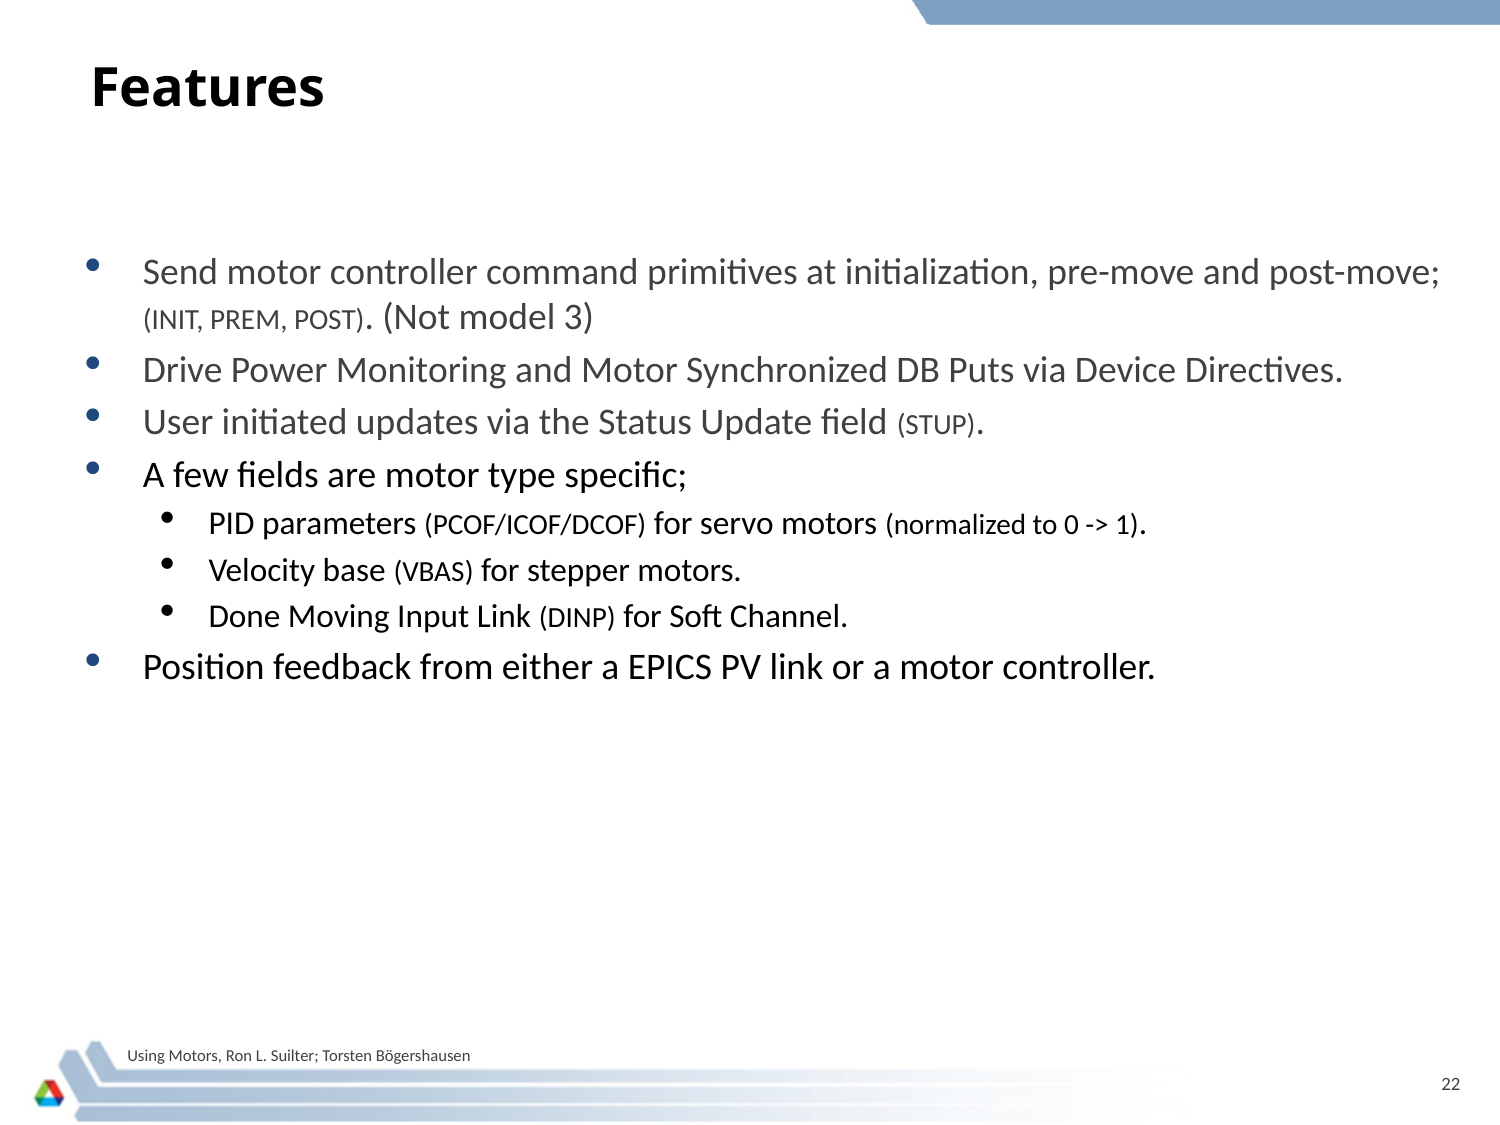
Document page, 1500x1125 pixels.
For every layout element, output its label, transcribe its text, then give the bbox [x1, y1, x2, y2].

picture [0, 1031, 1500, 1125]
title Features [75, 45, 1425, 233]
slide_number 22 [1412, 1064, 1476, 1125]
picture [0, 0, 1500, 26]
list Send motor controller command primitives at initialization, pre-move and post-move; (INIT, PREM, POST). (Not model 3) Drive Power Monitoring and Motor Synchronized DB Puts via Device Directives. User initiated updates via the Status Update field (STUP). A few fields are motor type specific; PID parameters (PCOF/ICOF/DCOF) for servo motors (normalized to 0 -> 1). Velocity base (VBAS) for stepper motors. Done Moving Input Link (DINP) for Soft Channel. Position feedback from either a EPICS PV link or a motor controller. [71, 239, 1462, 881]
